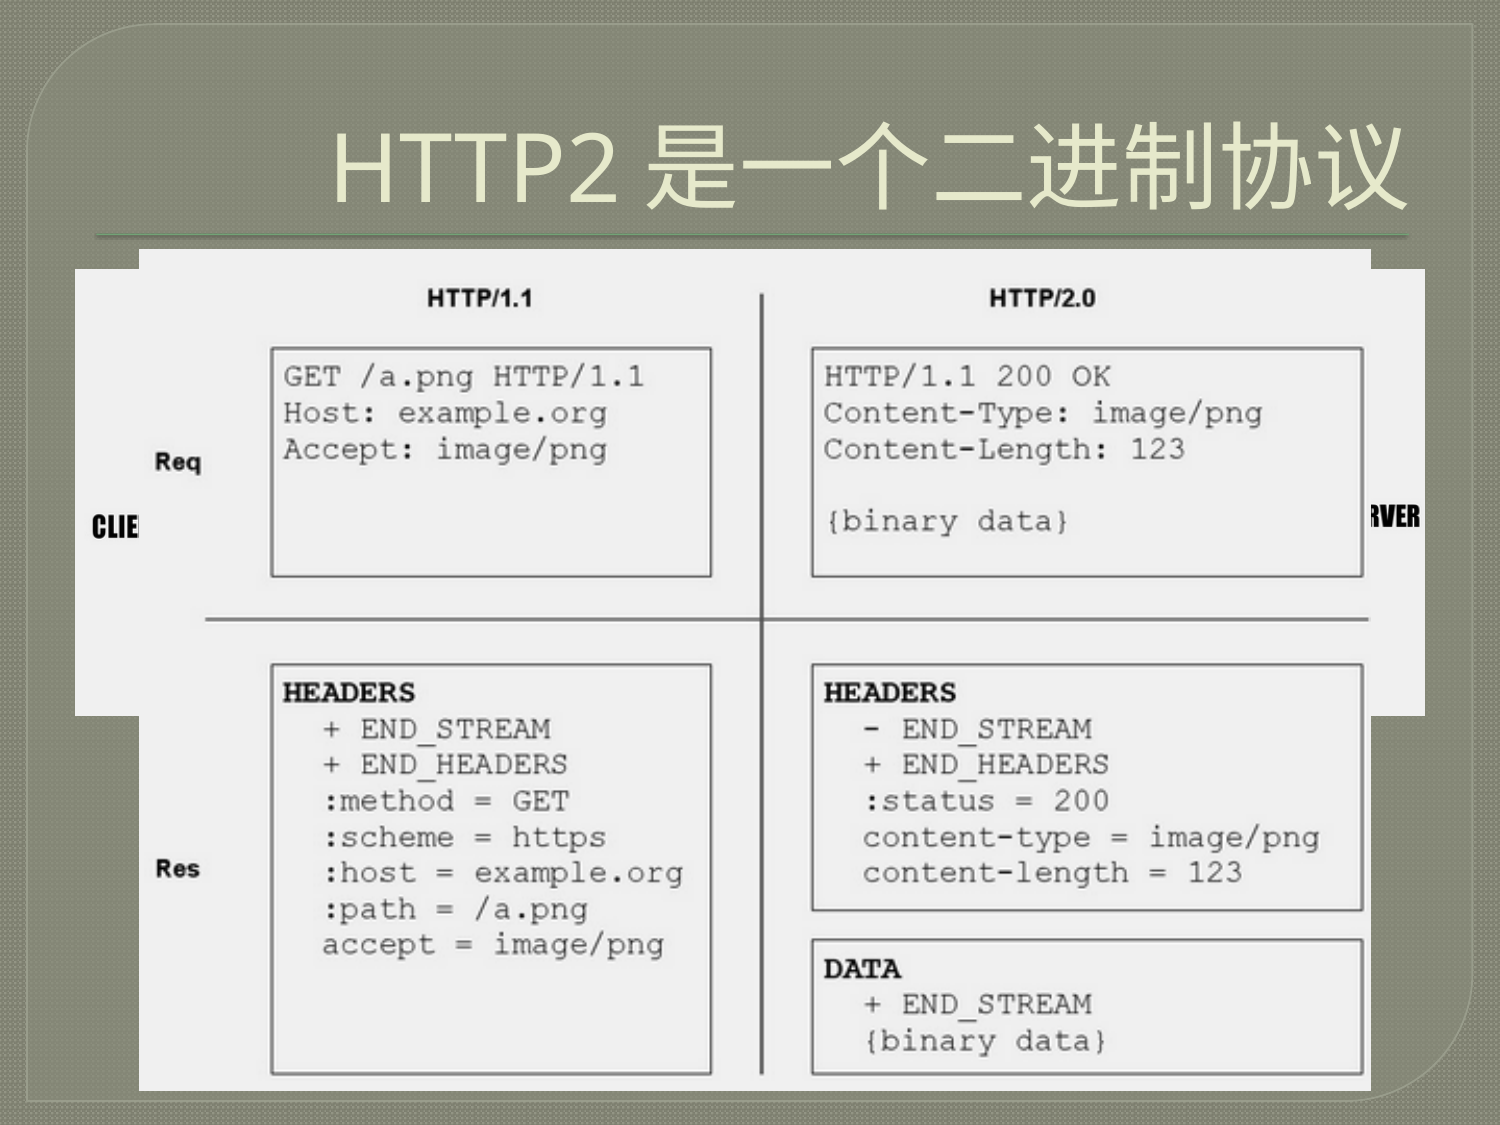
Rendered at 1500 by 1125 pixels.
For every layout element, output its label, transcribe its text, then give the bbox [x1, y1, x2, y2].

picture [74, 248, 1426, 1092]
title HTTP2是一个二进制协议 [75, 41, 1425, 230]
